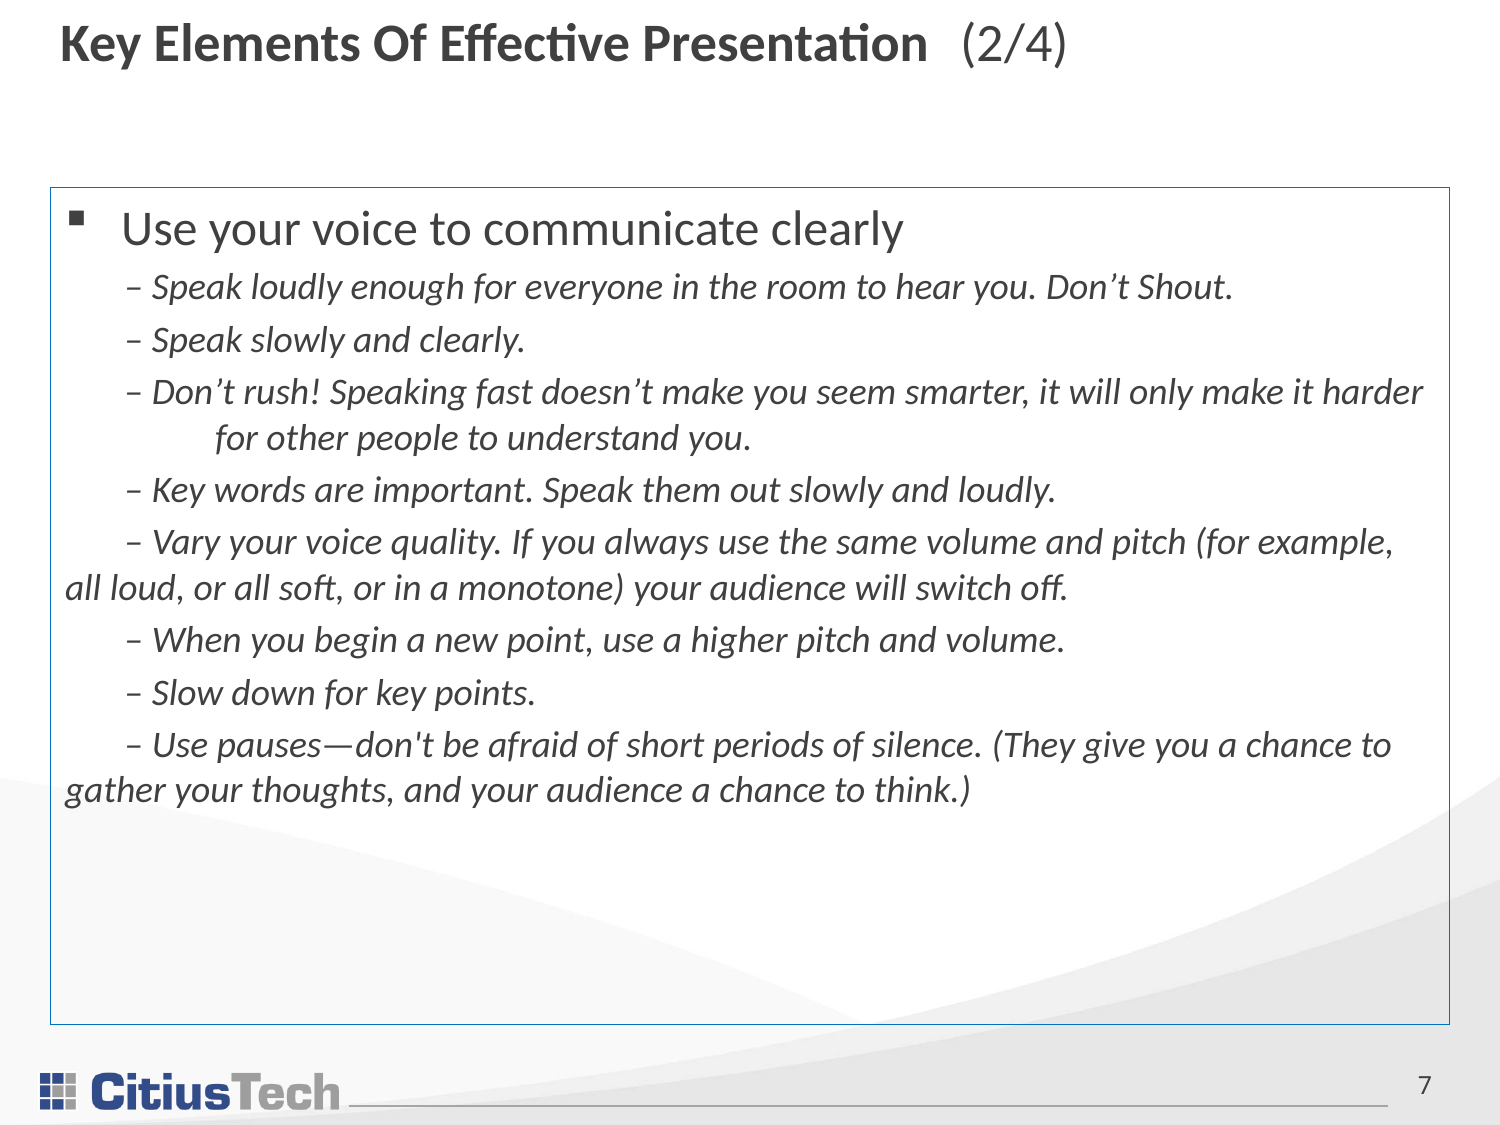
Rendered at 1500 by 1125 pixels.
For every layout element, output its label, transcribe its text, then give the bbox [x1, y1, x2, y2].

title Key Elements Of Effective Presentation (2/4) [45, 24, 1450, 120]
picture [0, 0, 1500, 1125]
list Use your voice to communicate clearly – Speak loudly enough for everyone in the room to hear you. Don’t Shout. – Speak slowly and clearly. – Don’t rush! Speaking fast doesn’t make you seem smarter, it will only make it harder for other people to understand you. – Key words are important. Speak them out slowly and loudly. – Vary your voice quality. If you always use the same volume and pitch (for example, all loud, or all soft, or in a monotone) your audience will switch off. – When you begin a new point, use a higher pitch and volume. – Slow down for key points. – Use pauses—don't be afraid of short periods of silence. (They give you a chance to gather your thoughts, and your audience a chance to think.) [50, 187, 1450, 1025]
